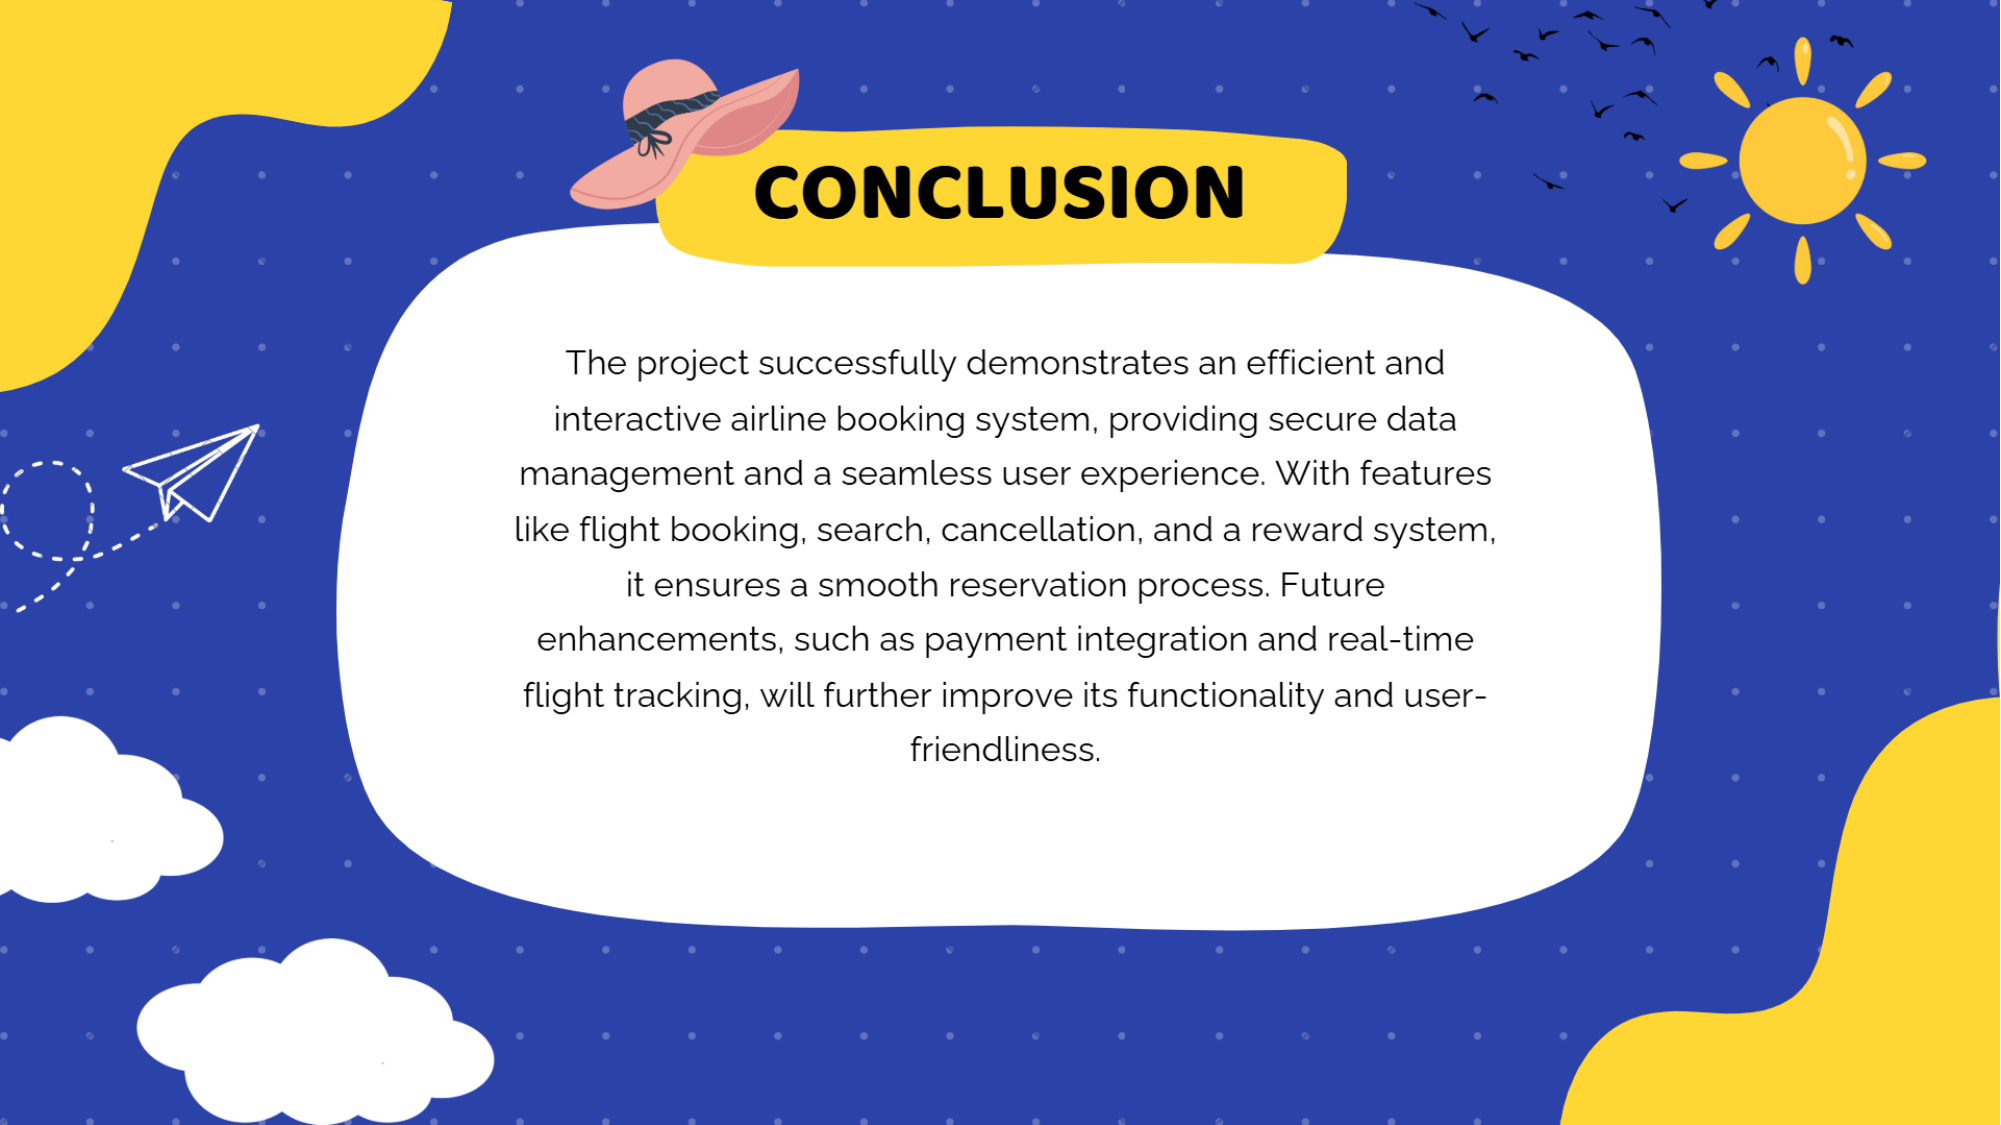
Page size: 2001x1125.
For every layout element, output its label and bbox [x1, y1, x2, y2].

list [0, 0, 2000, 1125]
